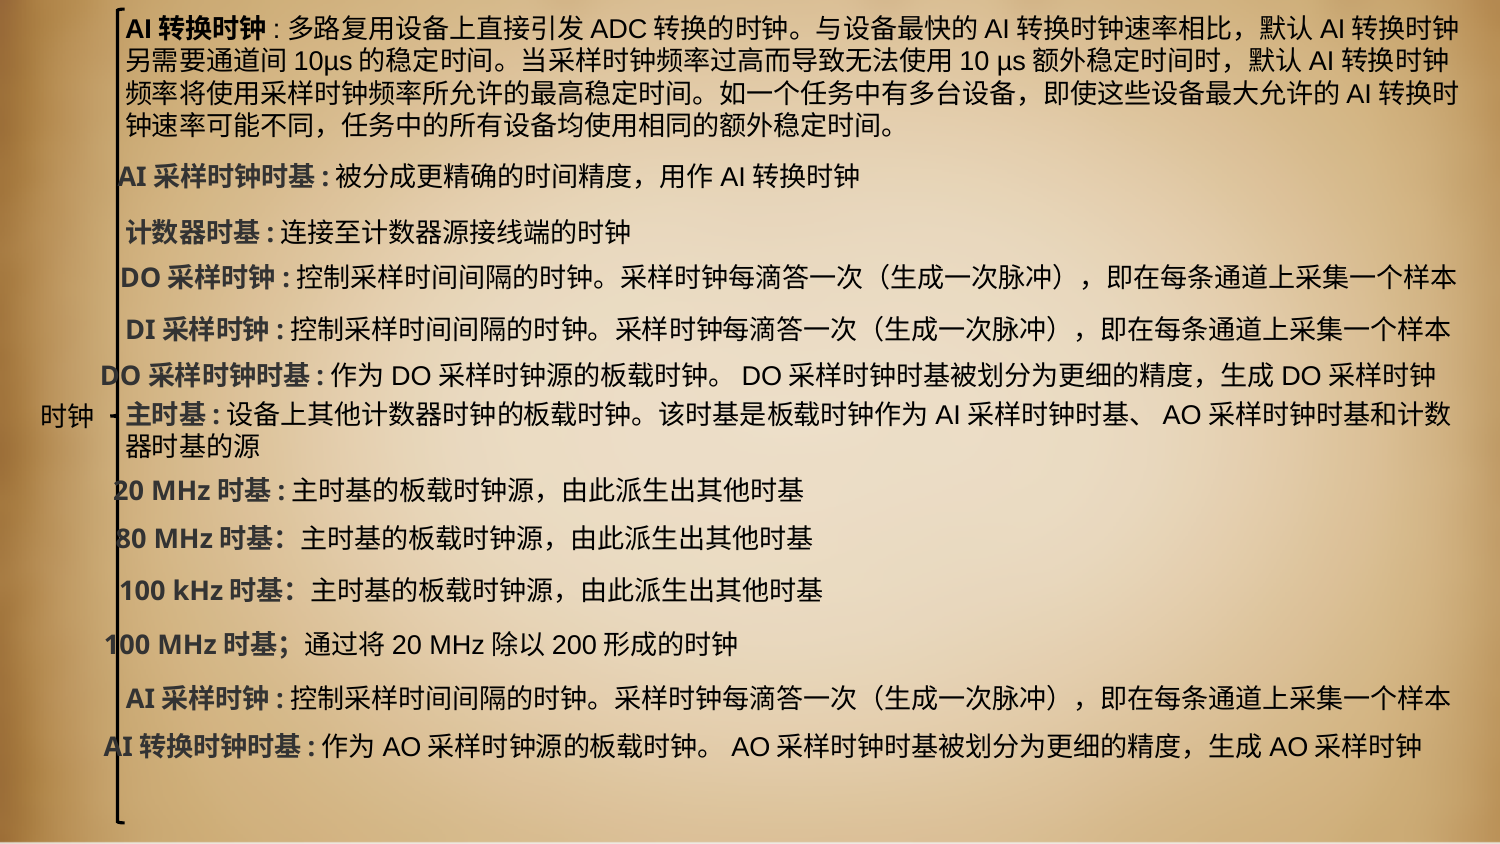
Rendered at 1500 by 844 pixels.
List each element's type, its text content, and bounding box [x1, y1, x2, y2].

text_box 时钟 [25, 392, 110, 440]
text_box 20 MHz时基:主时基的板载时钟源，由此派生出其他时基 [98, 466, 820, 514]
text_box 100 kHz时基：主时基的板载时钟源，由此派生出其他时基 [104, 565, 839, 614]
text_box AI采样时钟:控制采样时间间隔的时钟。采样时钟每滴答一次（生成一次脉冲），即在每条通道上采集一个样本 [111, 674, 1467, 722]
text_box [115, 770, 125, 825]
text_box DO采样时钟:控制采样时间间隔的时钟。采样时钟每滴答一次（生成一次脉冲），即在每条通道上采集一个样本 [105, 252, 1473, 301]
text_box AI转换时钟:多路复用设备上直接引发ADC转换的时钟。与设备最快的AI转换时钟速率相比，默认AI转换时钟另需要通道间10µs的稳定时间。当采样时钟频率过高而导致无法使用10 µs额外稳定时间时，默认AI转换时钟频率将使用采样时钟频率所允许的最高稳定时间。如一个任务中有多台设备，即使这些设备最大允许的AI转换时钟速率可能不同，任务中的所有设备均使用相同的额外稳定时间。 [110, 3, 1487, 149]
text_box 计数器时基:连接至计数器源接线端的时钟 [110, 207, 647, 252]
text_box AI转换时钟时基:作为AO采样时钟源的板载时钟。AO采样时钟时基被划分为更细的精度，生成AO采样时钟 [88, 722, 1438, 770]
text_box [115, 614, 125, 620]
text_box [115, 668, 125, 674]
picture [0, 0, 1500, 844]
text_box DI采样时钟:控制采样时间间隔的时钟。采样时钟每滴答一次（生成一次脉冲），即在每条通道上采集一个样本 [110, 304, 1467, 352]
text_box 100 MHz时基；通过将20 MHz除以200形成的时钟 [89, 620, 754, 668]
text_box [115, 199, 125, 207]
text_box AI采样时钟时基:被分成更精确的时间精度，用作AI转换时钟 [102, 151, 876, 199]
text_box 80 MHz时基：主时基的板载时钟源，由此派生出其他时基 [100, 514, 829, 562]
text_box 主时基:设备上其他计数器时钟的板载时钟。该时基是板载时钟作为AI采样时钟时基、AO采样时钟时基和计数器时基的源 [110, 389, 1489, 470]
text_box DO采样时钟时基:作为DO采样时钟源的板载时钟。DO采样时钟时基被划分为更细的精度，生成DO采样时钟 [85, 351, 1451, 399]
